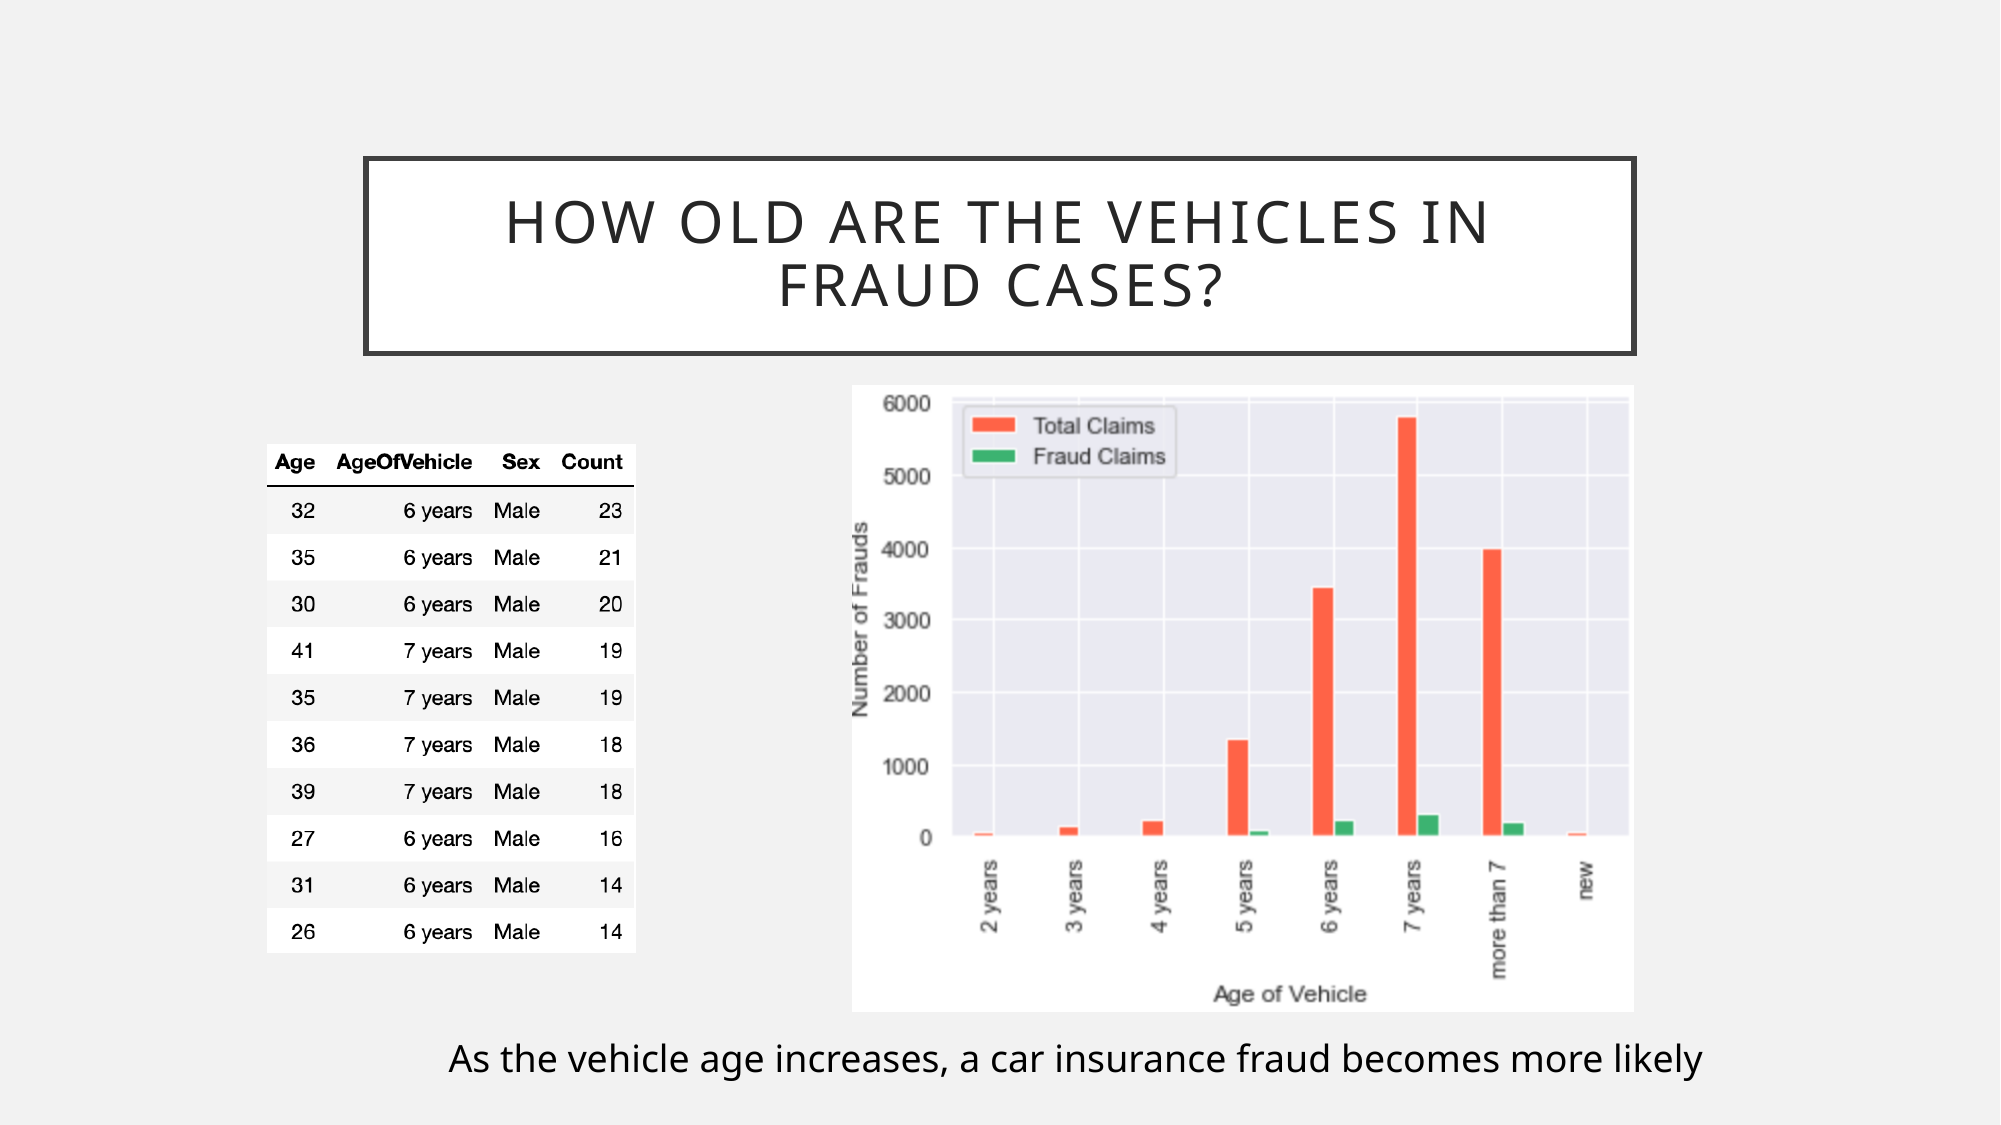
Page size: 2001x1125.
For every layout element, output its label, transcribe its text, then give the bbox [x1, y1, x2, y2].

title How old are the vehicles in fraud cases? [363, 156, 1637, 356]
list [267, 444, 636, 954]
picture [852, 385, 1634, 1012]
text_box As the vehicle age increases, a car insurance fraud becomes more likely [433, 1027, 2000, 1088]
